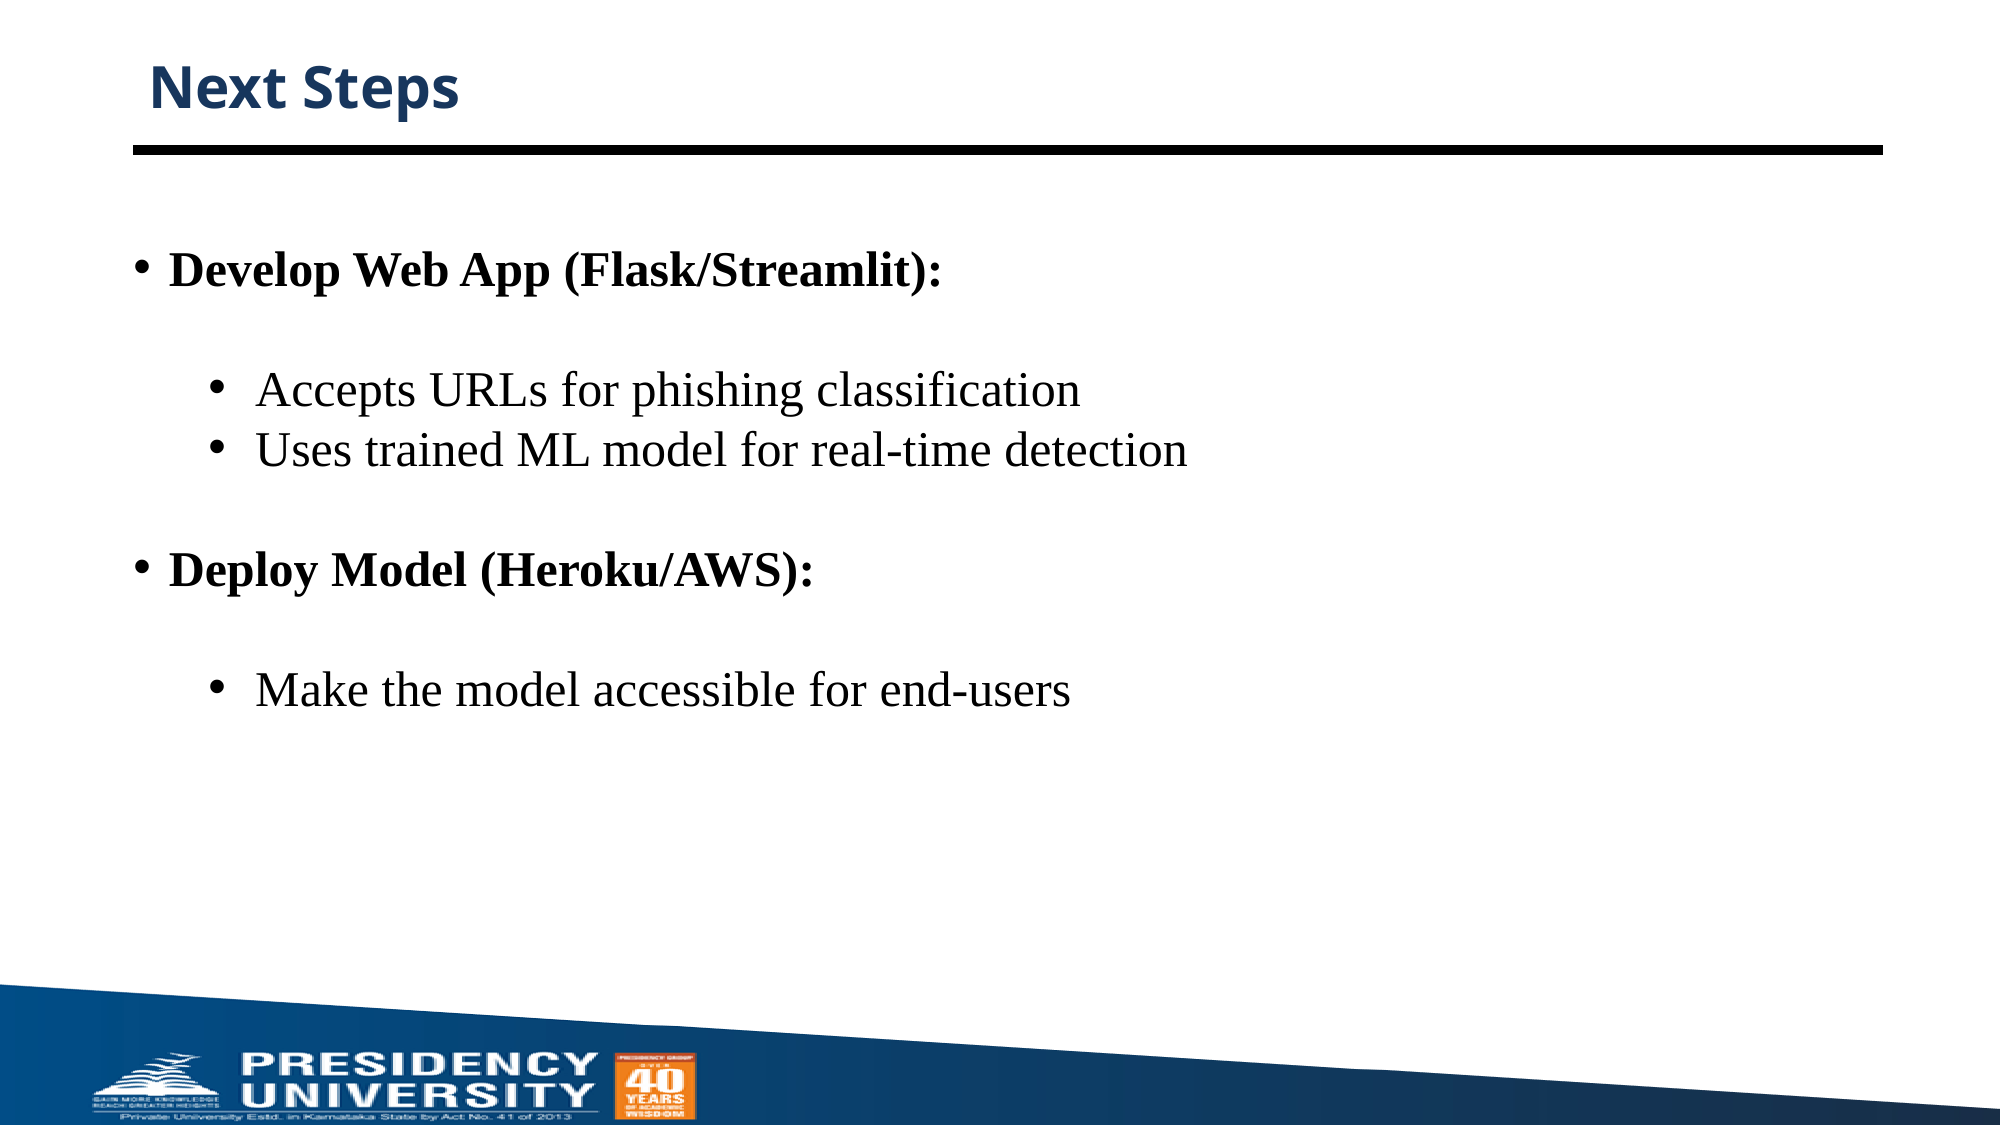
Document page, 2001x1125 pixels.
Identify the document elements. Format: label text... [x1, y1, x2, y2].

text_box Develop Web App (Flask/Streamlit): Accepts URLs for phishing classification Uses trained ML model for real-time detection Deploy Model (Heroku/AWS): Make the model accessible for end-users [118, 229, 1898, 759]
picture [0, 982, 2000, 1125]
title Next Steps [133, 45, 1884, 125]
